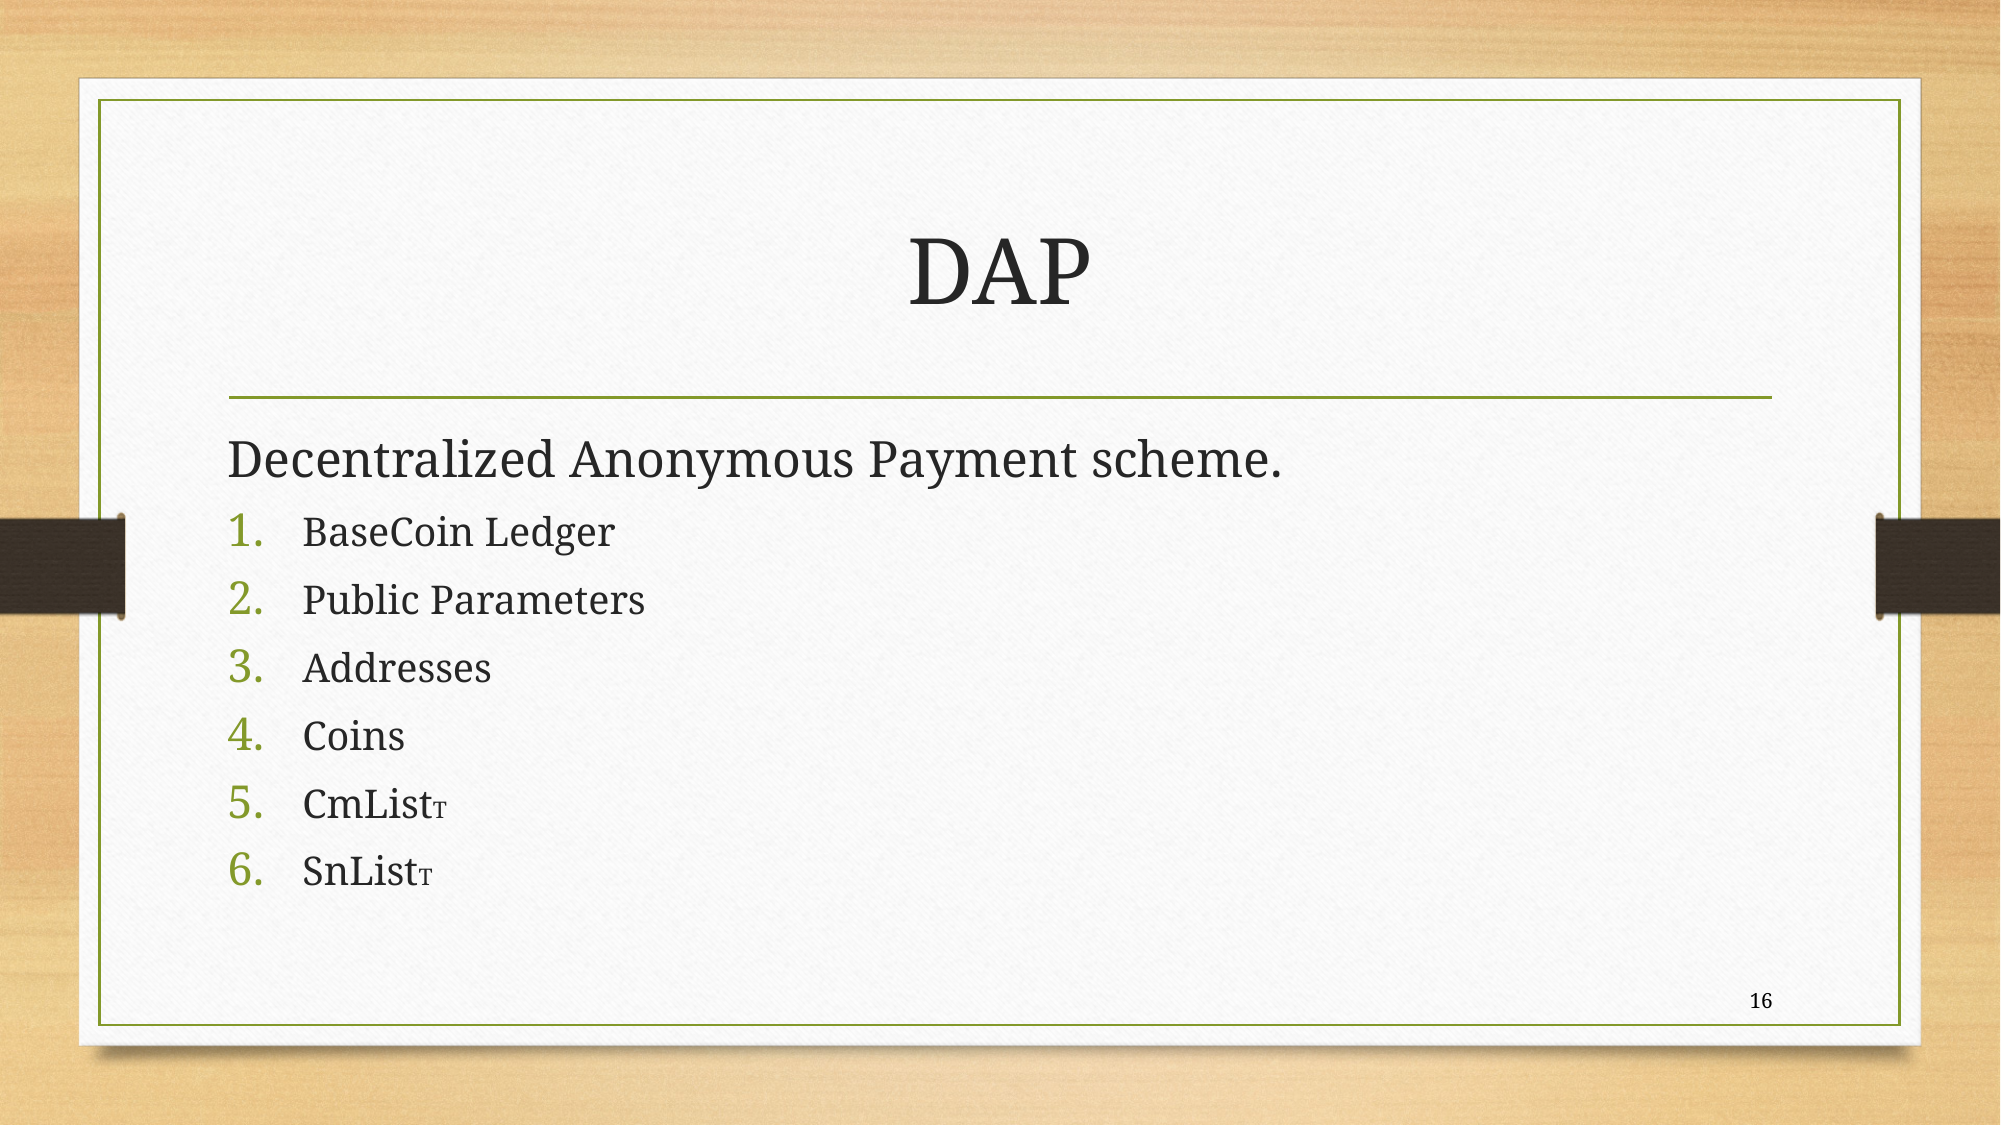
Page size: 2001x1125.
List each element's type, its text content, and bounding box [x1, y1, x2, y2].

title DAP [212, 161, 1788, 375]
slide_number 16 [1698, 979, 1788, 1025]
picture [0, 0, 2001, 1125]
list Decentralized Anonymous Payment scheme. BaseCoin Ledger Public Parameters Addresses Coins CmListT SnListT [212, 419, 1788, 964]
